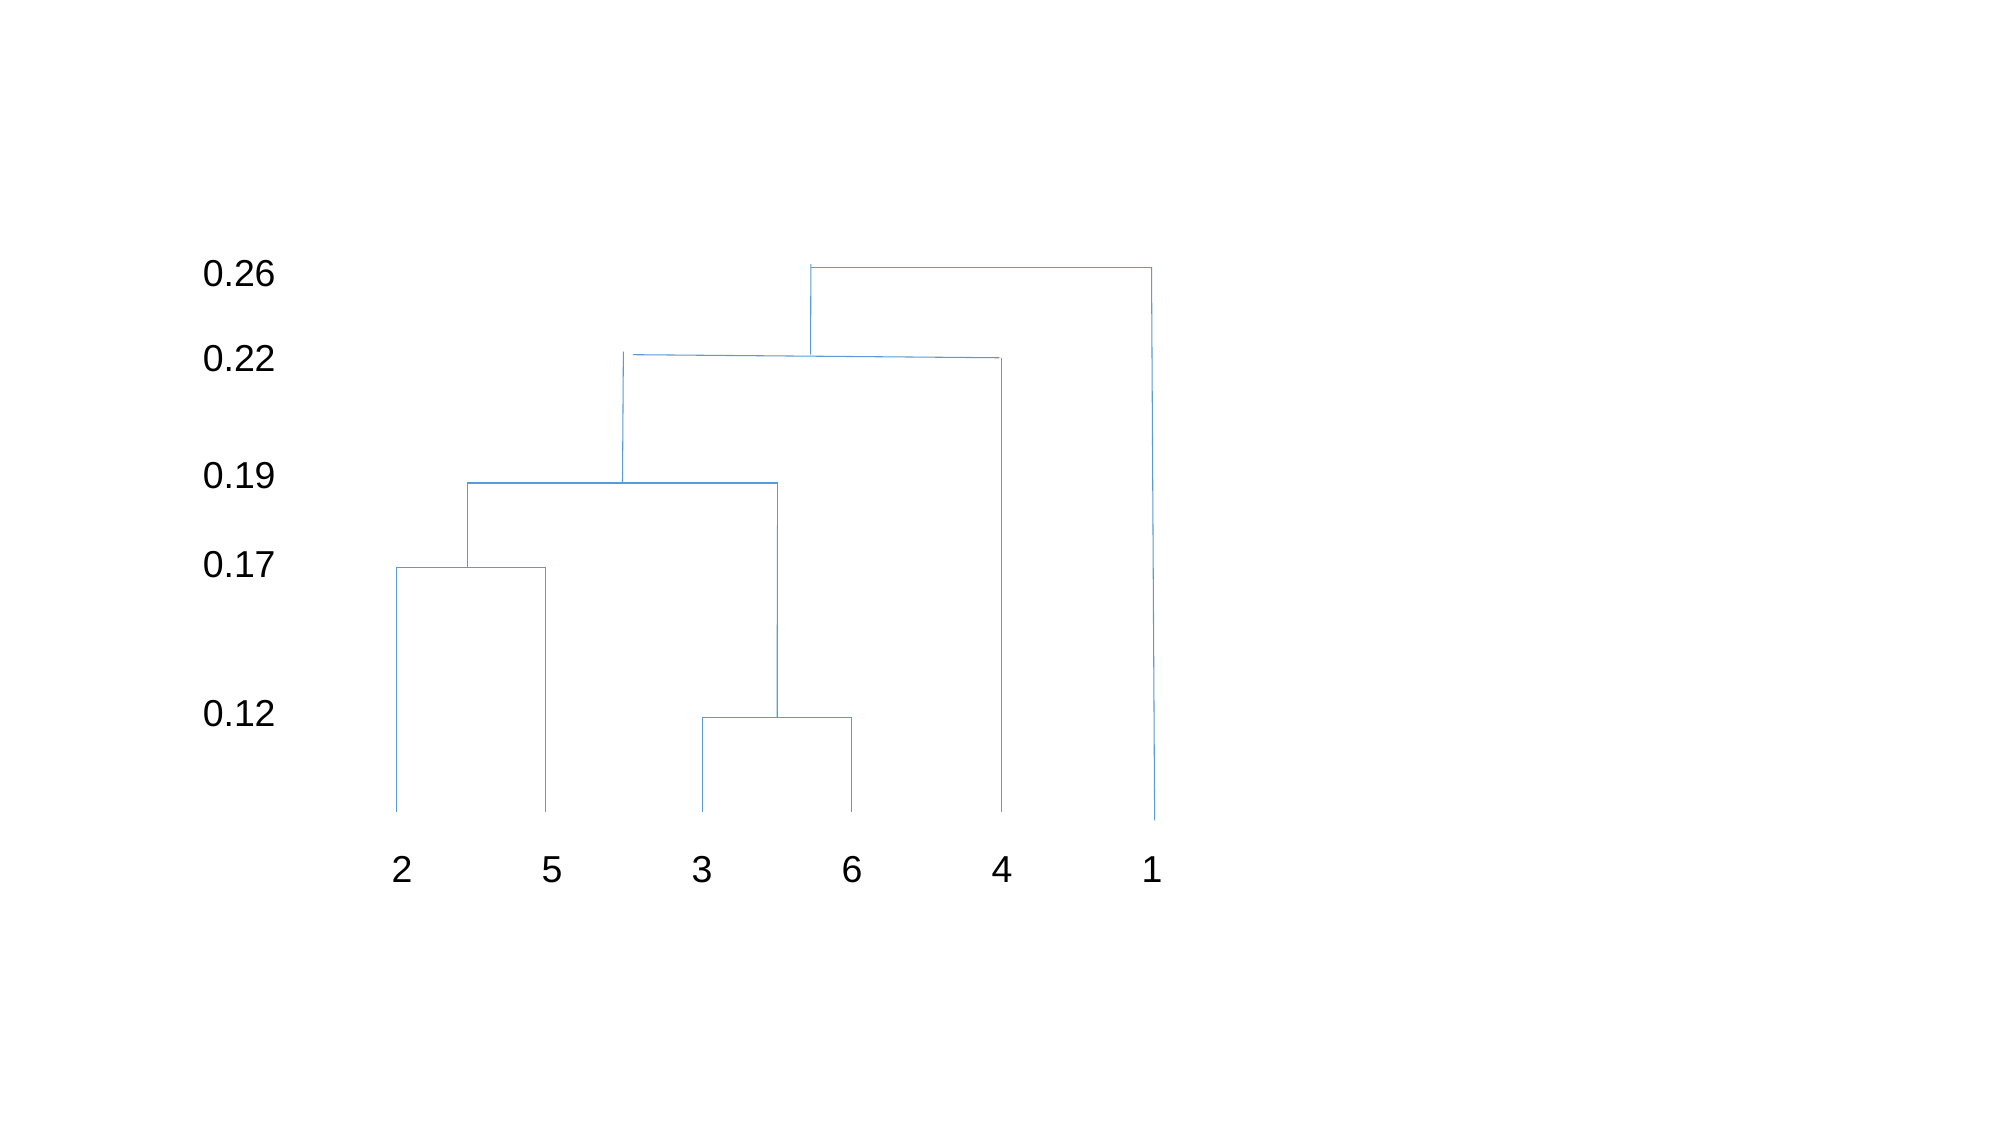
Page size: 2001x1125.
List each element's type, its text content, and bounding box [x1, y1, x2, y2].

text_box 0.12 [188, 681, 291, 742]
text_box 0.19 [188, 443, 291, 504]
text_box [702, 717, 852, 812]
text_box 0.26 [188, 241, 291, 302]
text_box 2 5 3 6 4 1 [376, 837, 1178, 898]
text_box 0.17 [188, 532, 291, 592]
text_box 0.22 [188, 327, 291, 387]
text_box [632, 354, 1000, 358]
text_box [396, 567, 546, 812]
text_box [1151, 267, 1155, 821]
text_box [467, 482, 778, 568]
